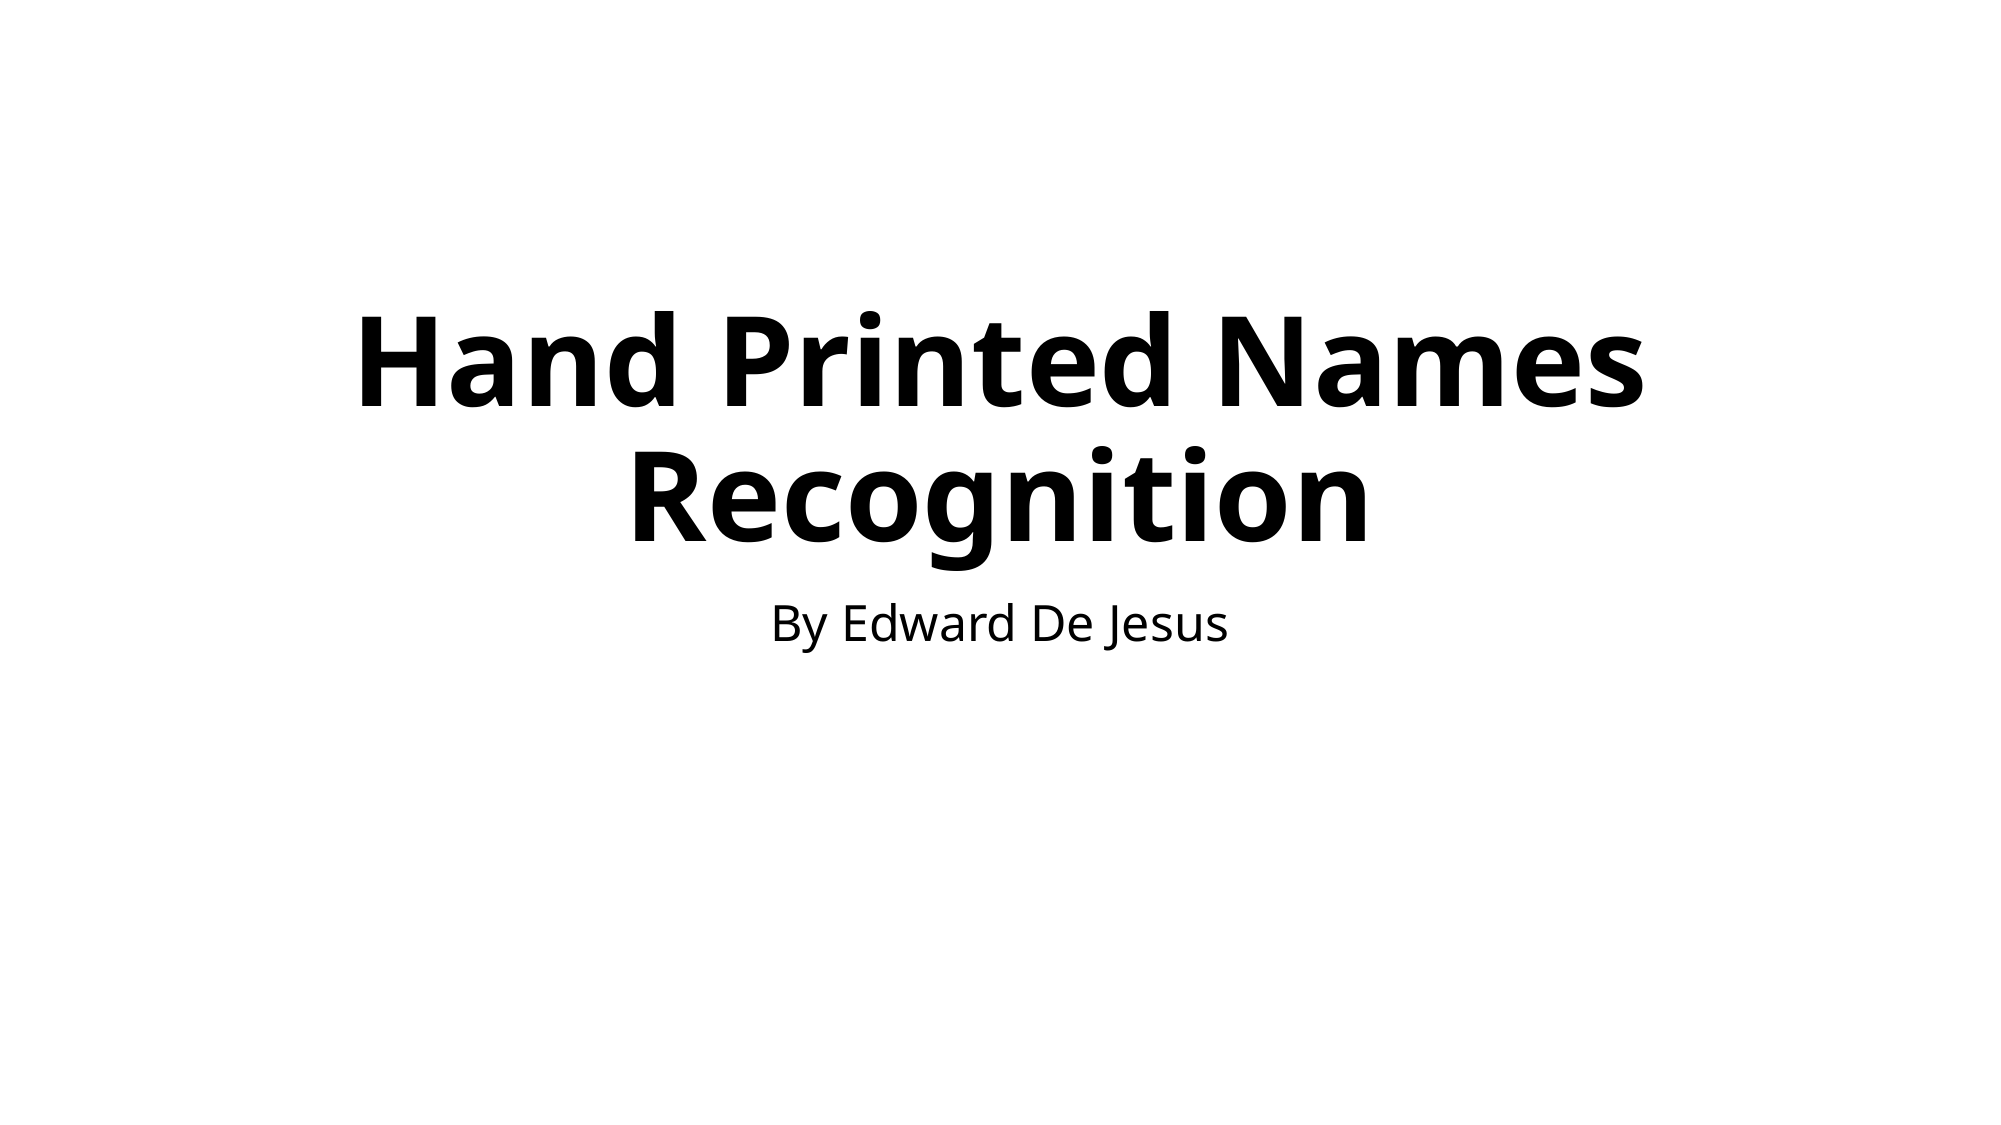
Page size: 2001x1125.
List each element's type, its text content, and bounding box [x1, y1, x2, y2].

subtitle By Edward De Jesus [249, 590, 1750, 863]
title Hand Printed Names Recognition [249, 184, 1750, 576]
